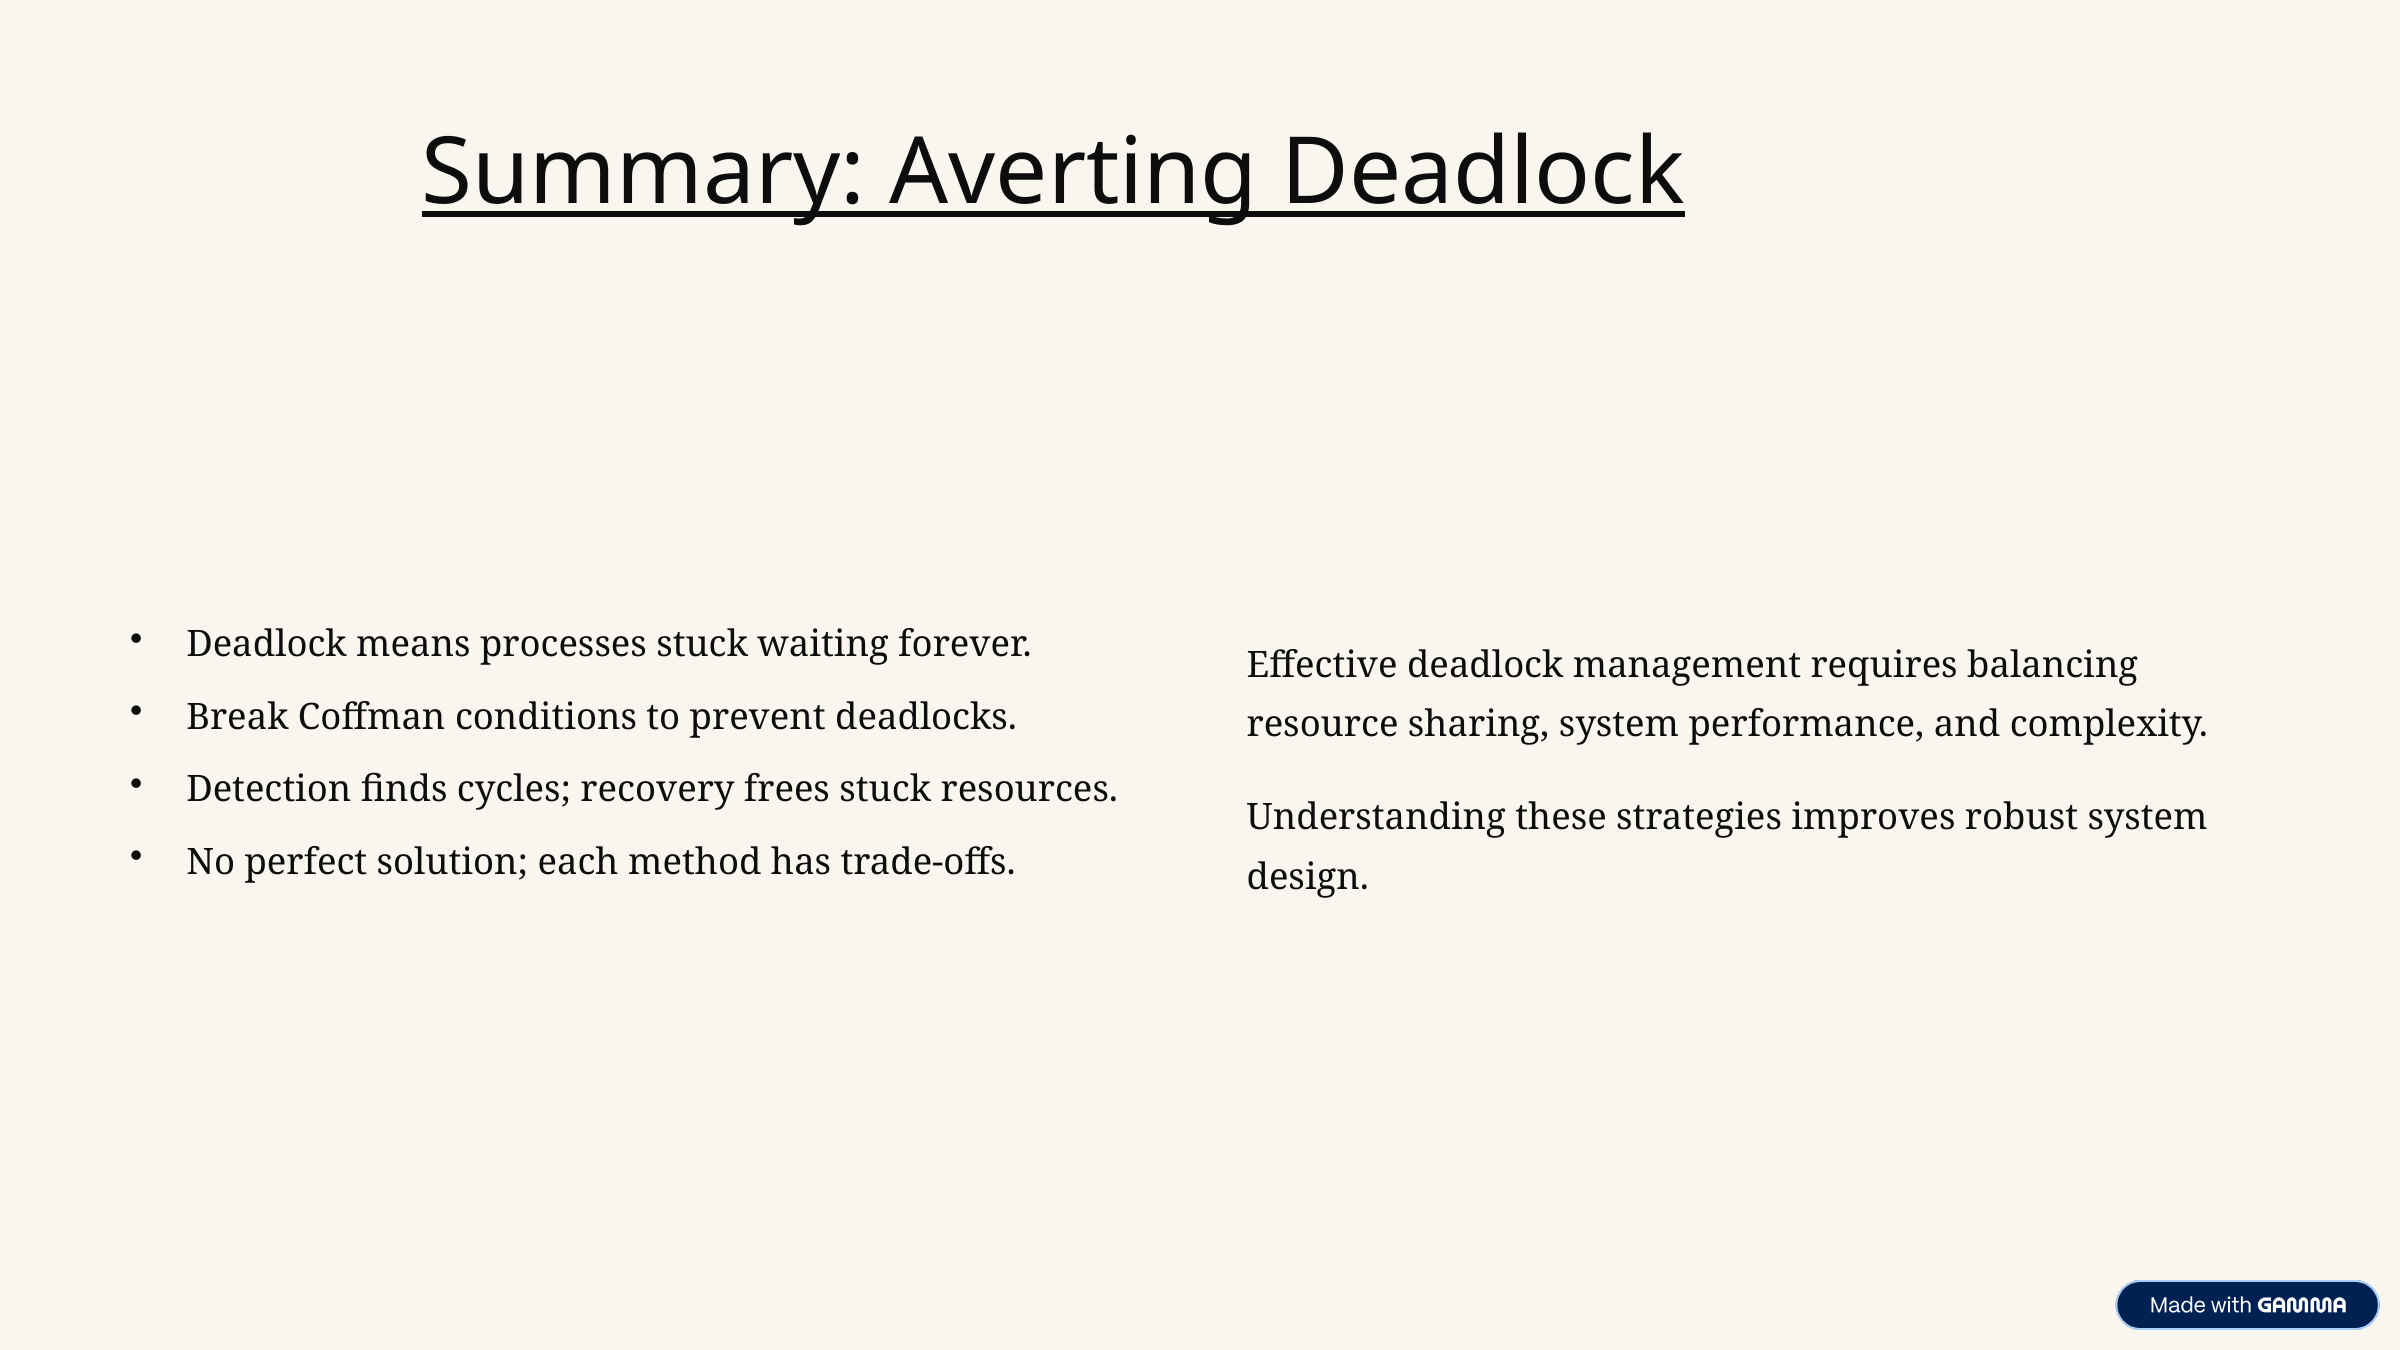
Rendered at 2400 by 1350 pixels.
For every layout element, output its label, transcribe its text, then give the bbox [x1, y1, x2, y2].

text_box Understanding these strategies improves robust system design. [1246, 777, 2271, 897]
text_box Break Coffman conditions to prevent deadlocks. [130, 677, 1155, 737]
picture [2106, 1271, 2389, 1339]
text_box Detection finds cycles; recovery frees stuck resources. [130, 749, 1155, 810]
text_box Deadlock means processes stuck waiting forever. [130, 604, 1155, 665]
text_box No perfect solution; each method has trade-offs. [130, 822, 1155, 882]
text_box Effective deadlock management requires balancing resource sharing, system performance, and complexity. [1246, 625, 2271, 745]
text_box Summary: Averting Deadlock [421, 106, 1771, 223]
